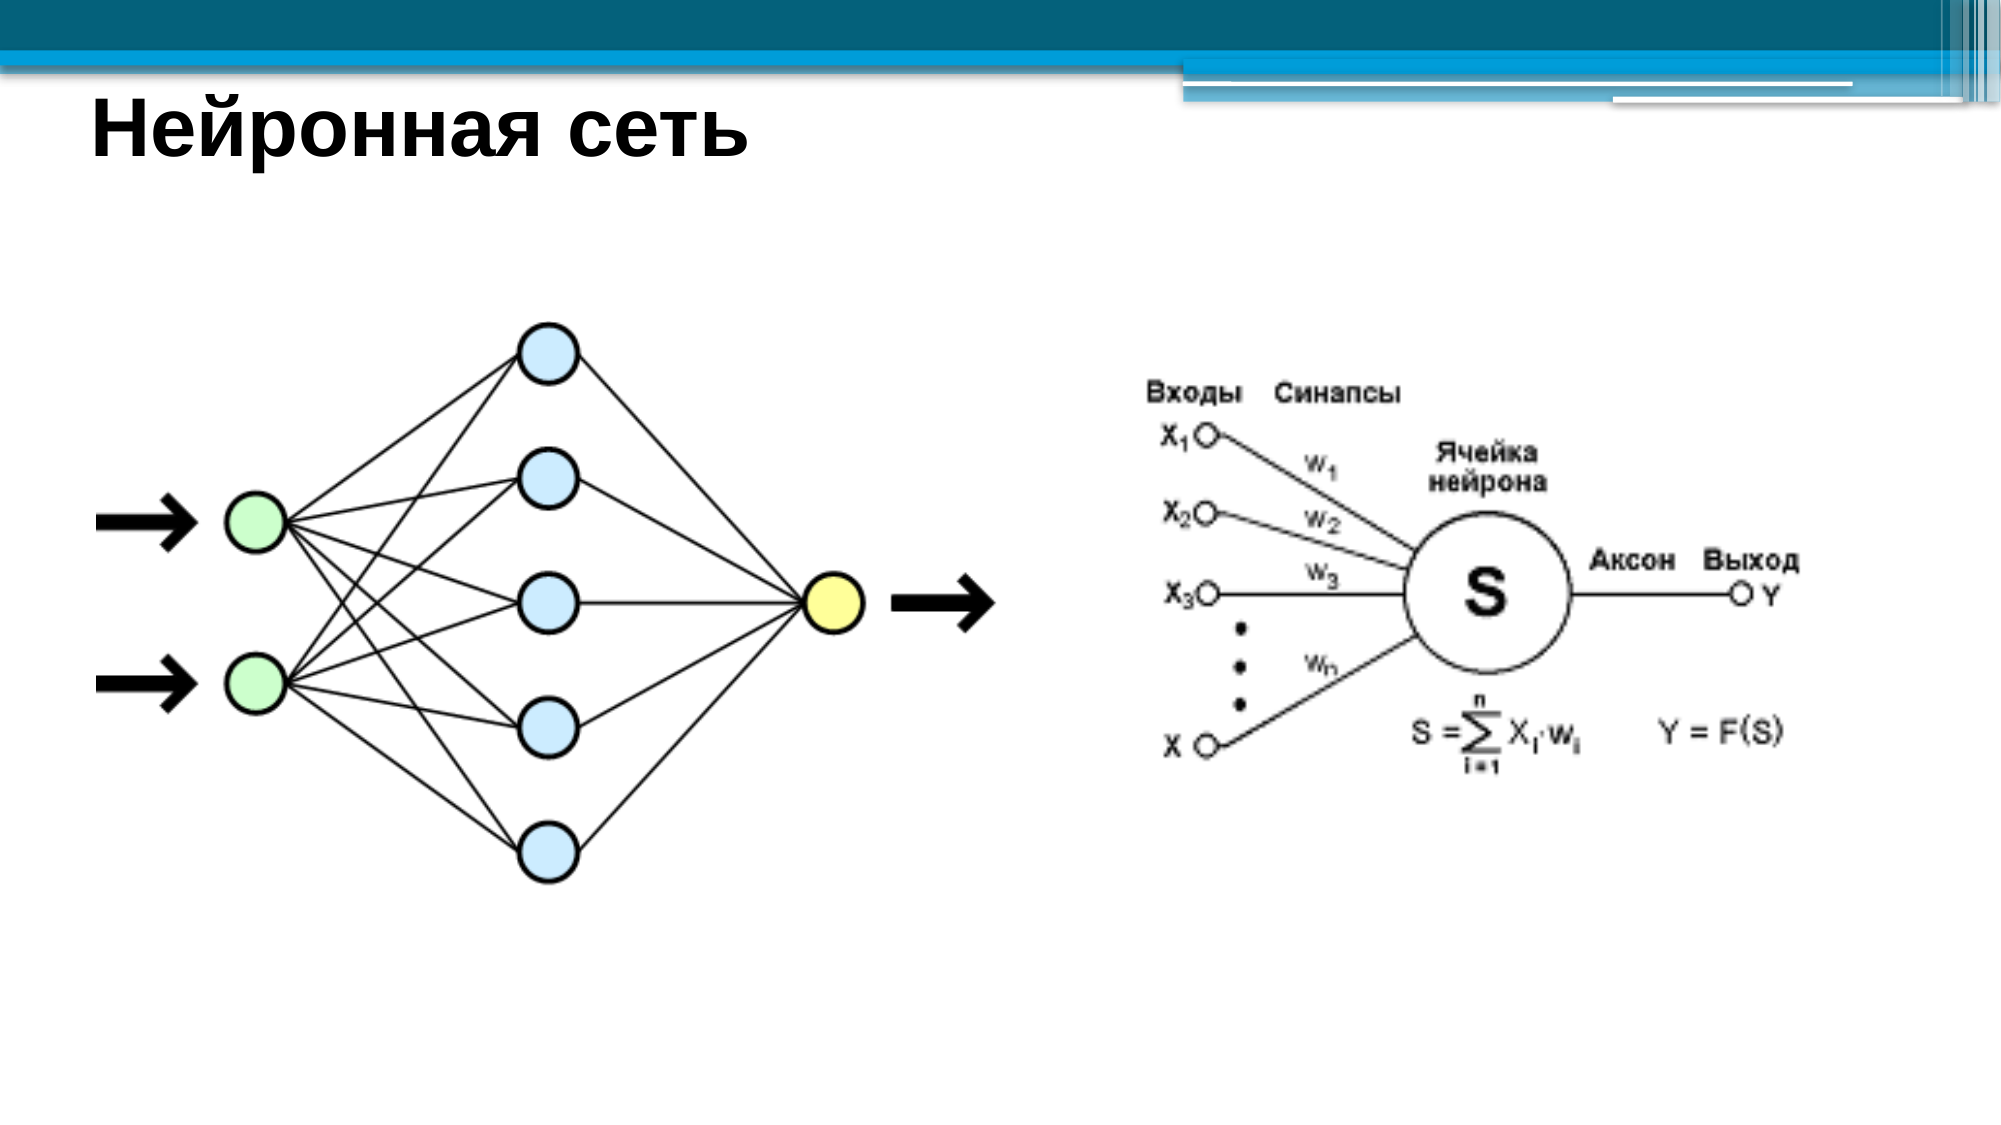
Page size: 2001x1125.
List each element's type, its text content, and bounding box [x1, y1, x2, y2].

picture [1139, 361, 1811, 791]
title Нейронная сеть [75, 35, 1876, 211]
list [95, 321, 1001, 899]
